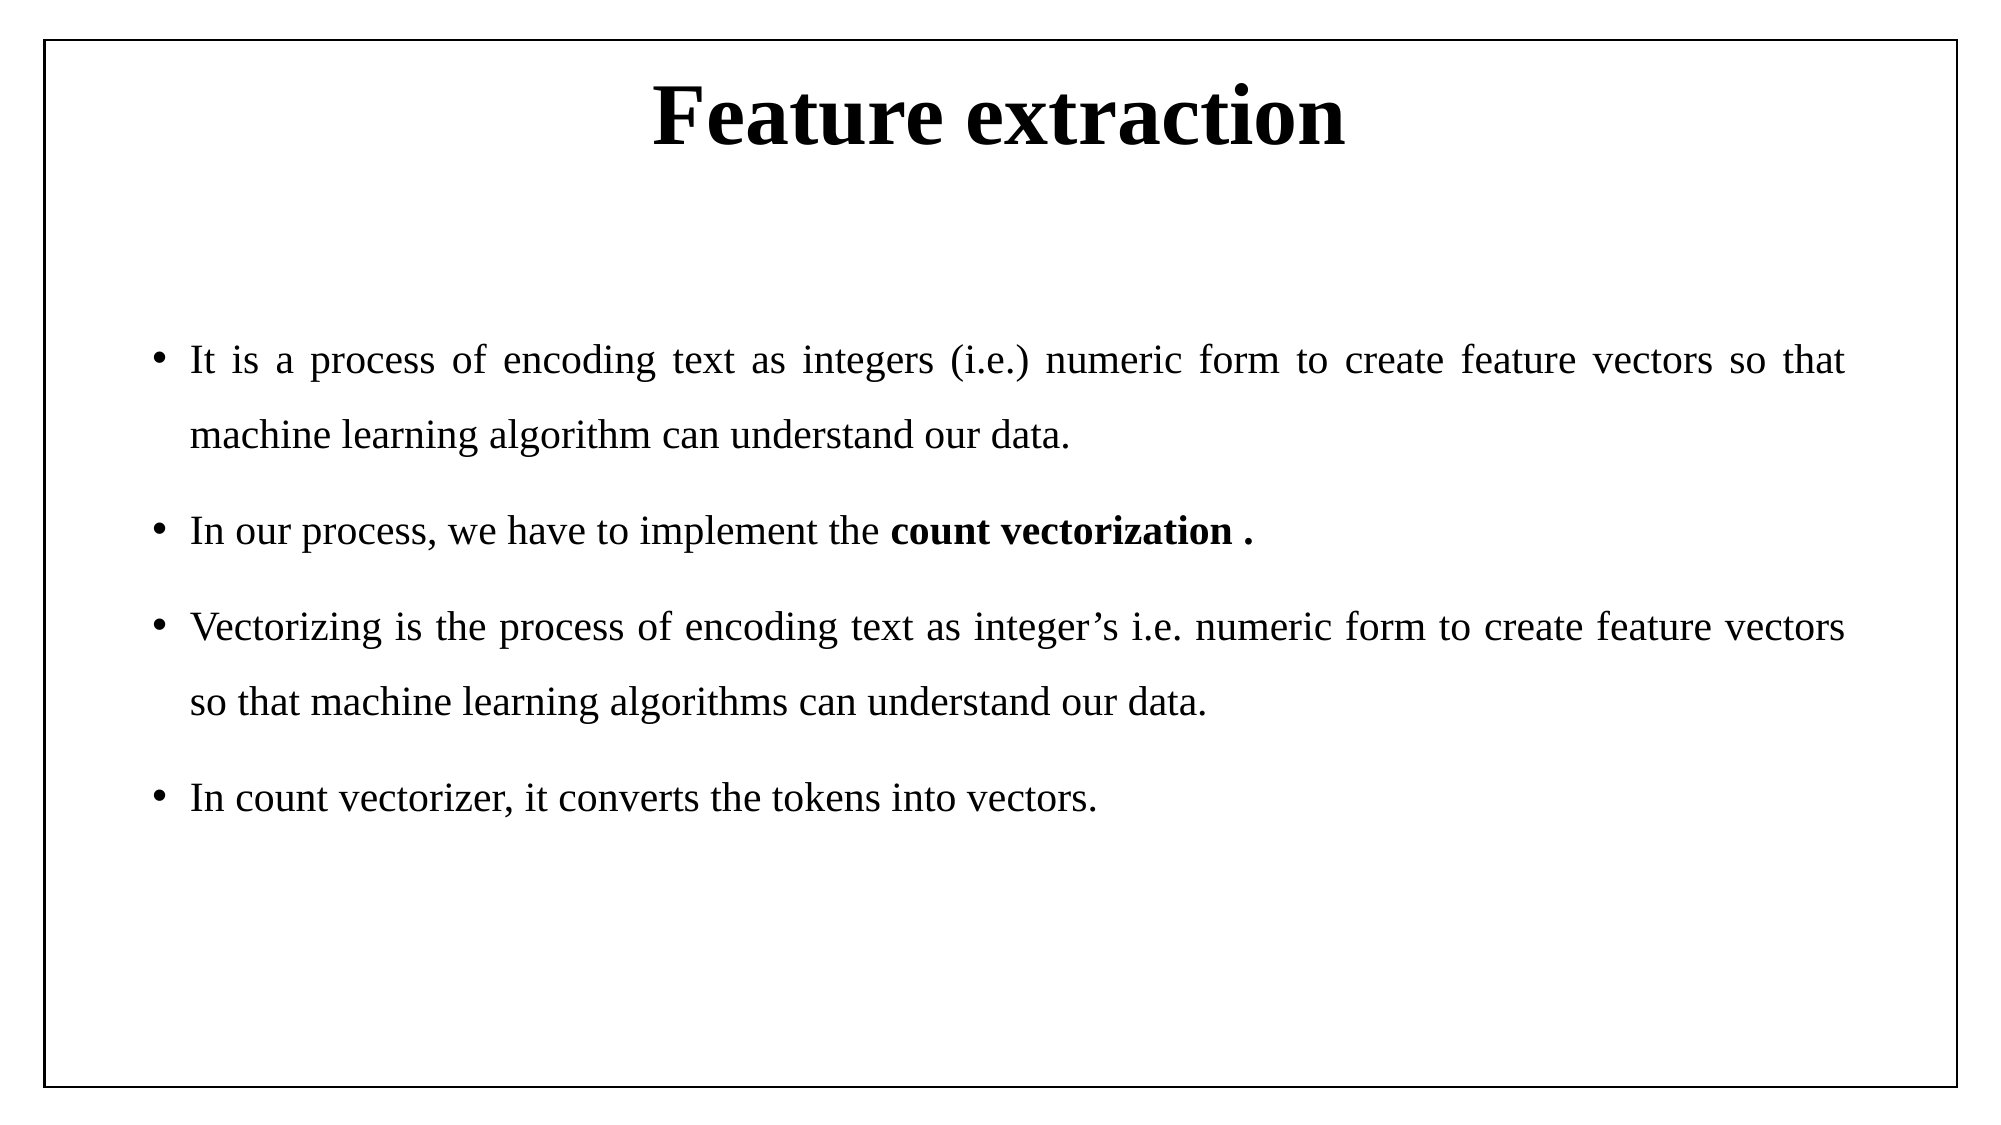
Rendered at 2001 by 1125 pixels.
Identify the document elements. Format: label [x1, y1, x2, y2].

text_box [43, 39, 1958, 1088]
